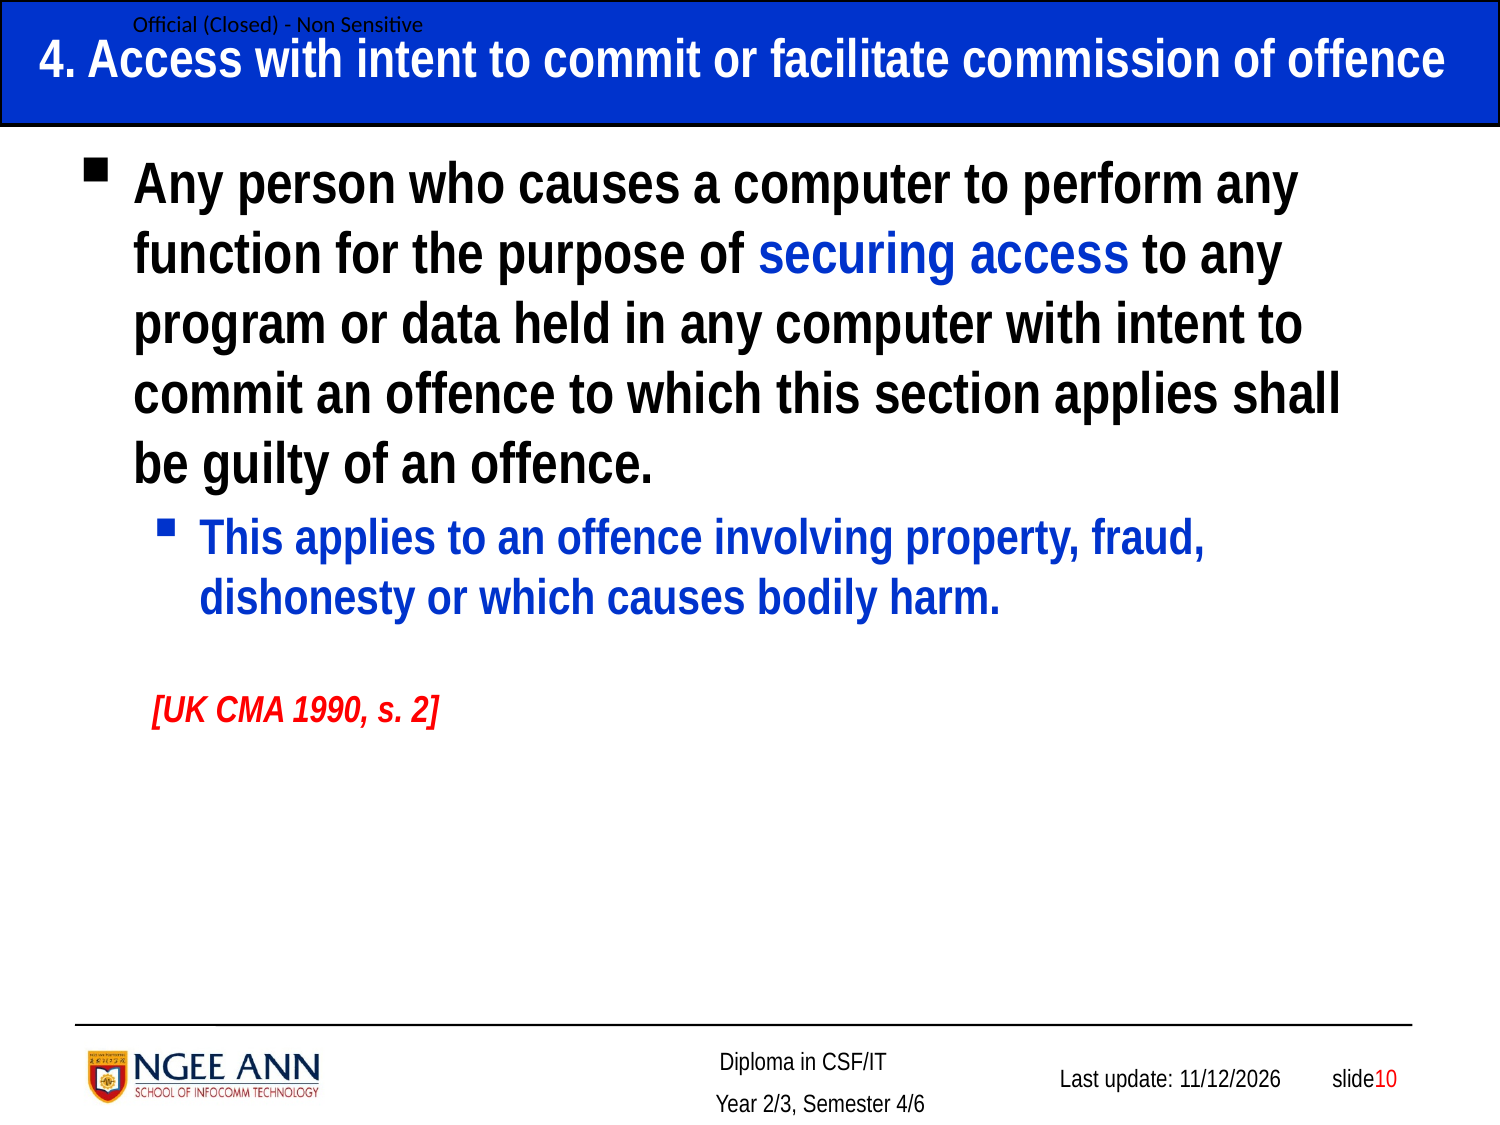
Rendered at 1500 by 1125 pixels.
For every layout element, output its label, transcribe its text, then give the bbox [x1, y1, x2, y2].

picture [62, 1028, 344, 1125]
slide_number slide10 [1099, 1037, 1413, 1101]
title 4. Access with intent to commit or facilitate commission of offence [23, 0, 1500, 115]
list Any person who causes a computer to perform any function for the purpose of securing access to any program or data held in any computer with intent to commit an offence to which this section applies shall be guilty of an offence. This applies to an offence involving property, fraud, dishonesty or which causes bodily harm. [UK CMA 1990, s. 2] [62, 137, 1401, 1026]
